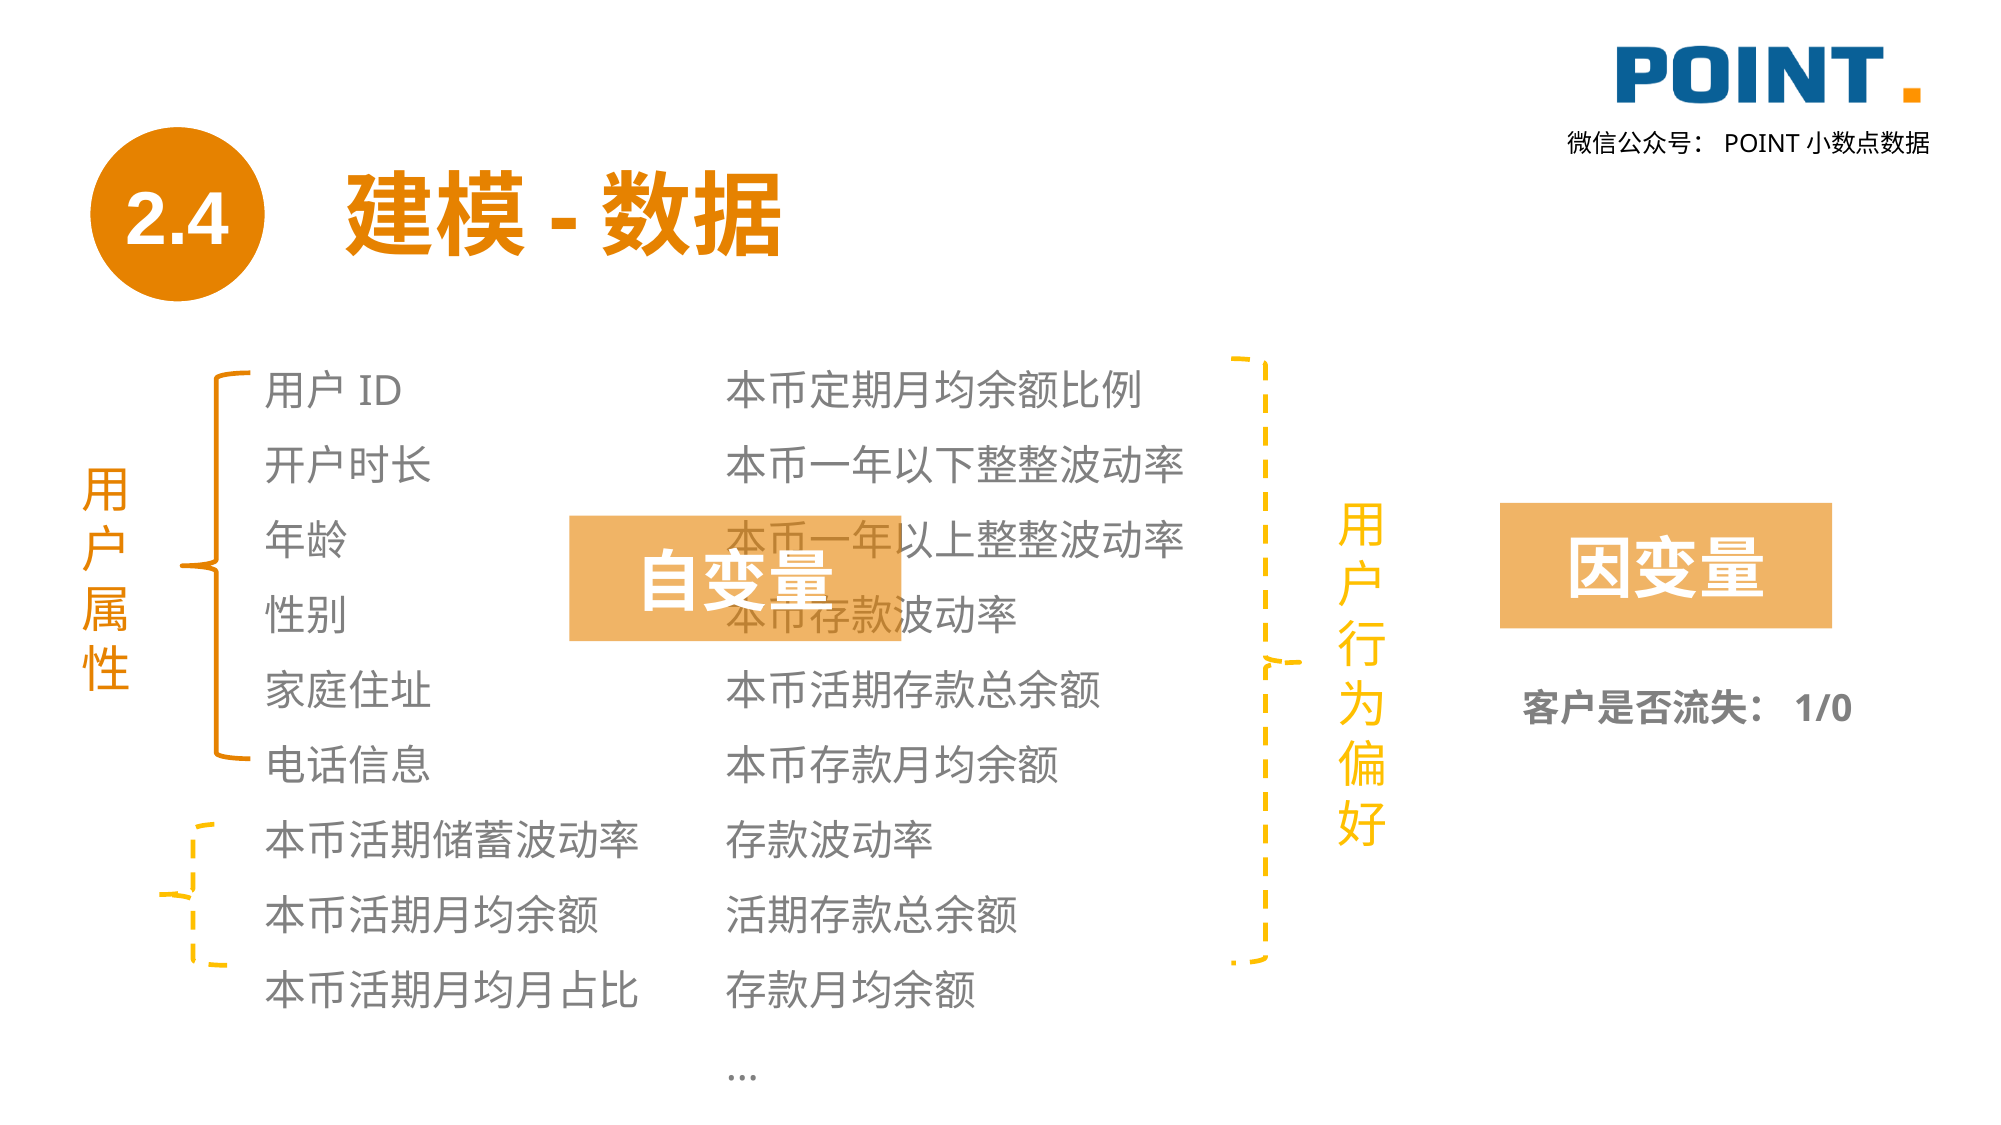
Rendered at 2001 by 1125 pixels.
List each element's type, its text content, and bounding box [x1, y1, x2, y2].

text_box [158, 823, 228, 967]
text_box 本币定期月均余额比例 本币一年以下整整波动率 本币一年以上整整波动率 本币存款波动率 本币活期存款总余额 本币存款月均余额 存款波动率 活期存款总余额 存款月均余额 … [711, 331, 1712, 1096]
text_box 用户属性 [67, 449, 159, 705]
text_box 客户是否流失：1/0 [1507, 654, 1868, 737]
text_box 2.4 [110, 161, 245, 267]
picture [1599, 19, 1931, 132]
text_box [82, 119, 273, 309]
text_box 自变量 [568, 514, 903, 642]
text_box 建模-数据 [328, 161, 1729, 291]
text_box [1231, 357, 1300, 964]
text_box 因变量 [1499, 502, 1833, 630]
text_box [181, 372, 251, 760]
text_box 用户行为偏好 [1322, 485, 1415, 861]
text_box 用户ID 开户时长 年龄 性别 家庭住址 电话信息 本币活期储蓄波动率 本币活期月均余额 本币活期月均月占比 [250, 331, 711, 1096]
